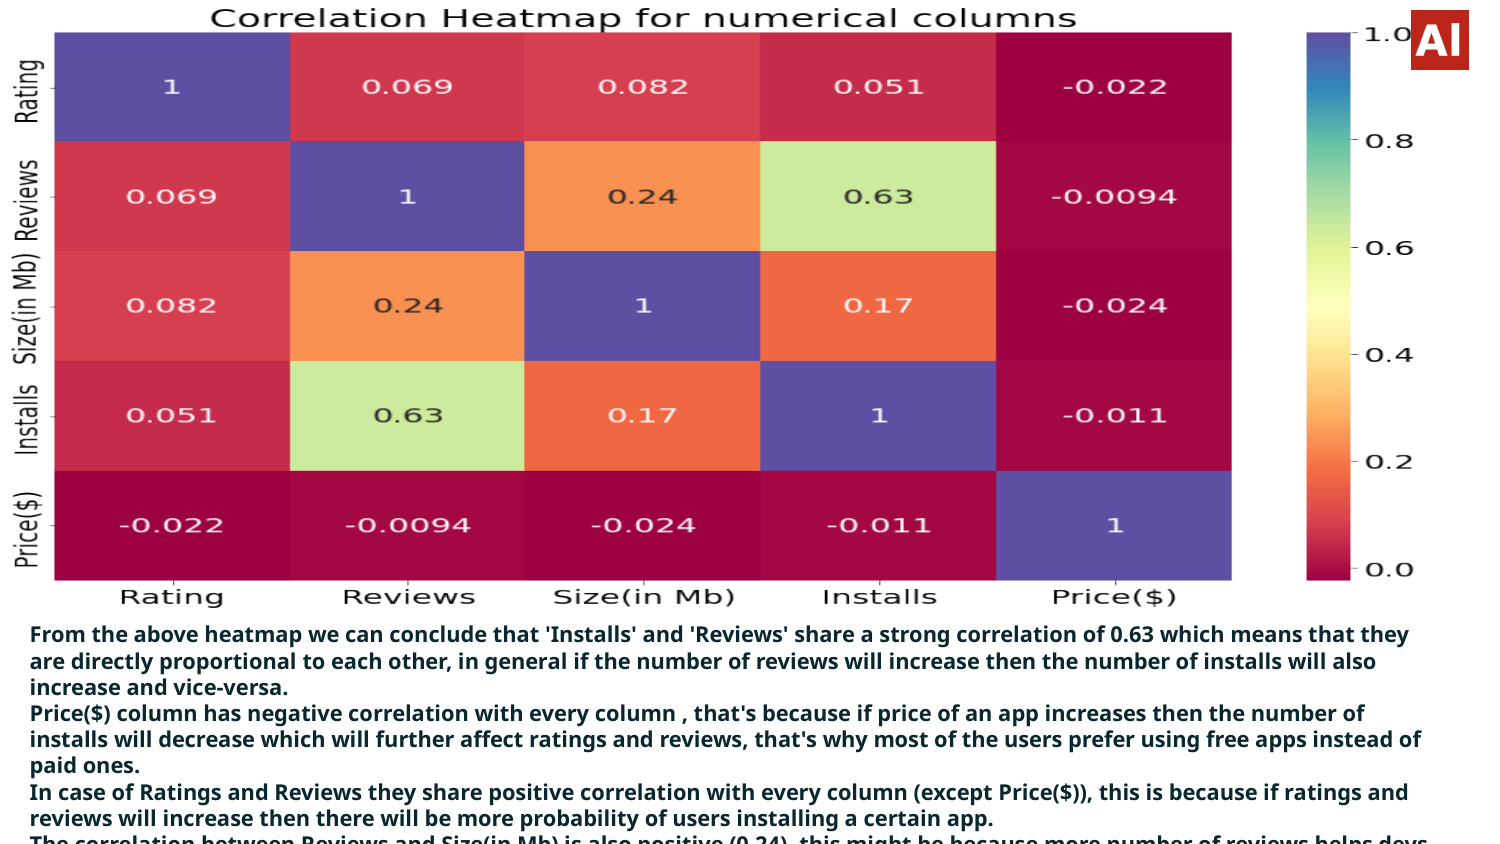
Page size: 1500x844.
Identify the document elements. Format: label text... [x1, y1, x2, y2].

text_box From the above heatmap we can conclude that 'Installs' and 'Reviews' share a strong correlation of 0.63 which means that they are directly proportional to each other, in general if the number of reviews will increase then the number of installs will also increase and vice-versa. Price($) column has negative correlation with every column , that's because if price of an app increases then the number of installs will decrease which will further affect ratings and reviews, that's why most of the users prefer using free apps instead of paid ones. In case of Ratings and Reviews they share positive correlation with every column (except Price($)), this is because if ratings and reviews will increase then there will be more probability of users installing a certain app. The correlation between Reviews and Size(in Mb) is also positive (0.24), this might be because more number of reviews helps devs in understanding the actual needs of users which results in an app receiving more updates and features which further increases size of that app. [14, 613, 1457, 844]
picture [0, 0, 1469, 614]
